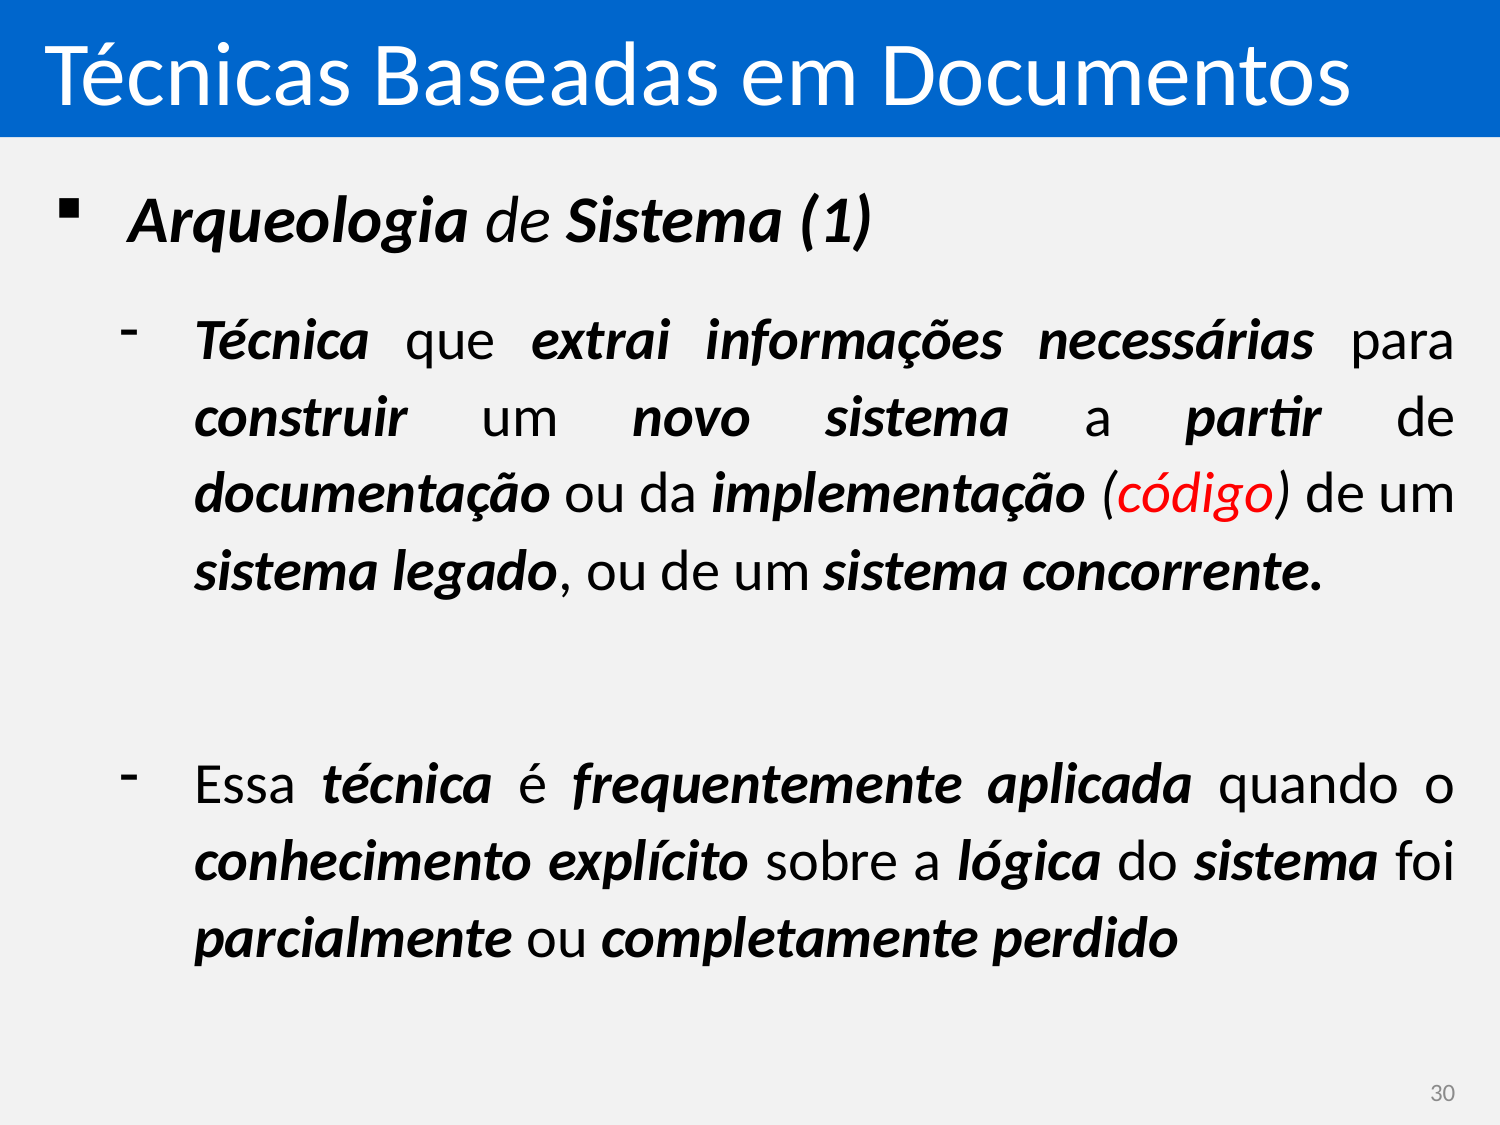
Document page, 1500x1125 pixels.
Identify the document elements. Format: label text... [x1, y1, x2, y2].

list Arqueologia de Sistema (1) Técnica que extrai informações necessárias para construir um novo sistema a partir de documentação ou da implementação (código) de um sistema legado, ou de um sistema concorrente. Essa técnica é frequentemente aplicada quando o conhecimento explícito sobre a lógica do sistema foi parcialmente ou completamente perdido [29, 160, 1471, 1083]
title Técnicas Baseadas em Documentos [29, 0, 1471, 138]
slide_number 30 [1116, 1061, 1471, 1122]
